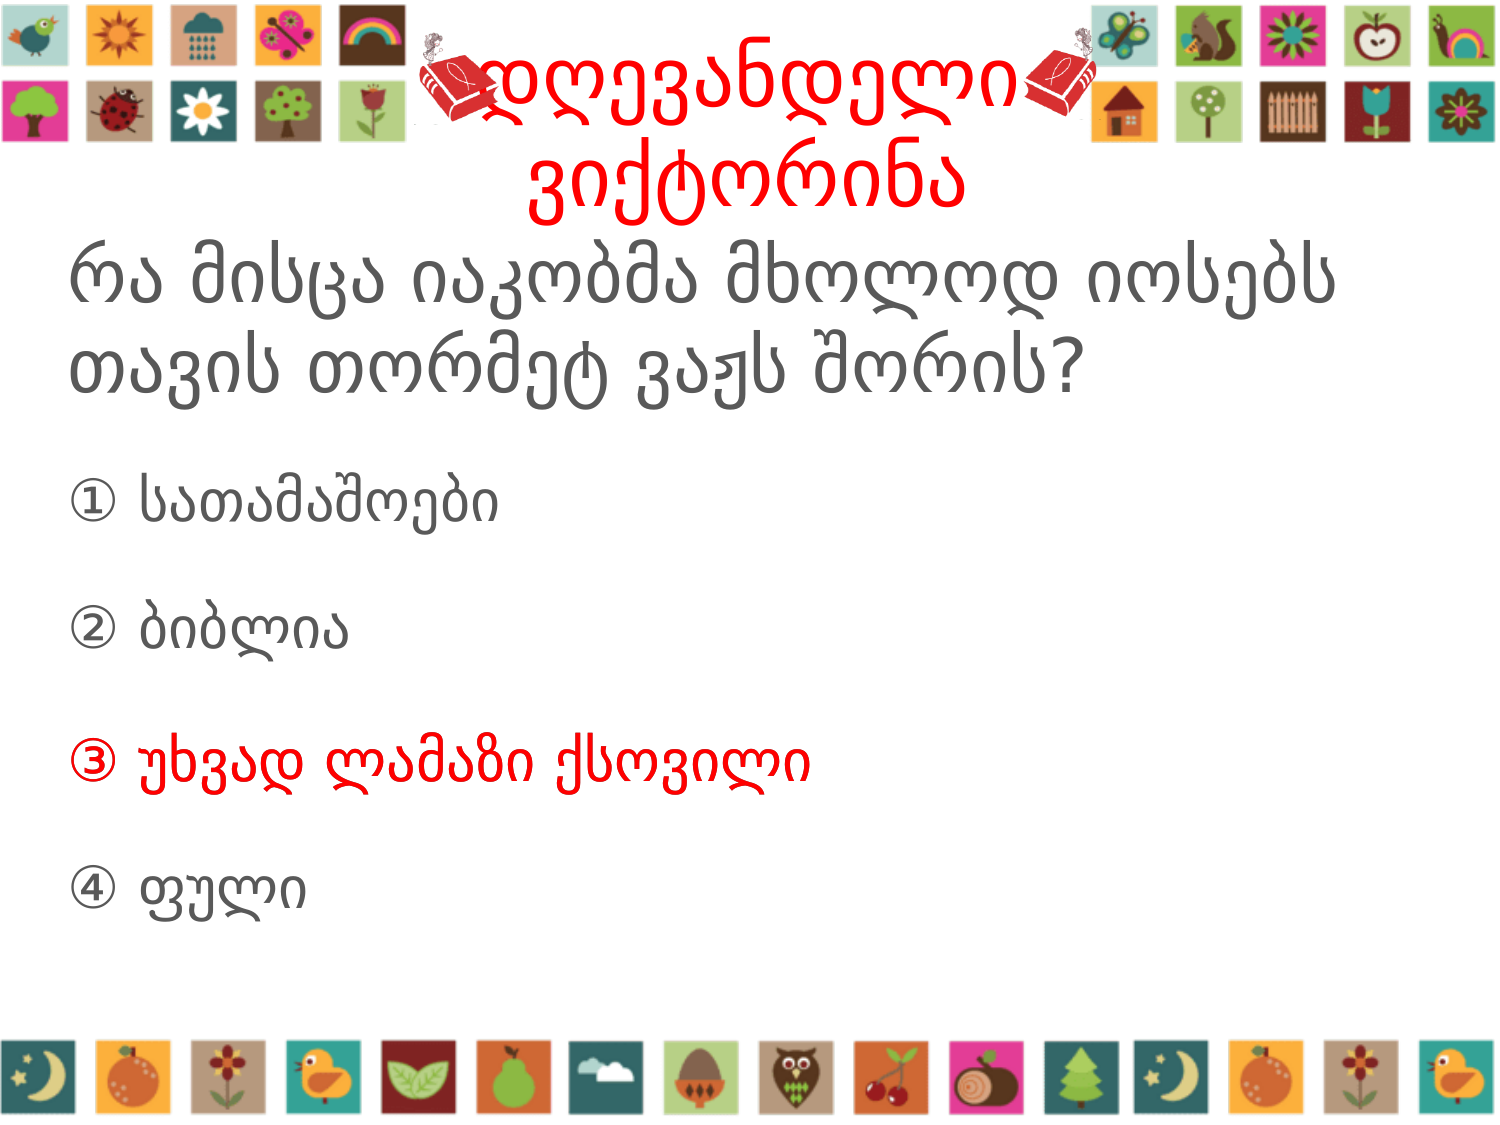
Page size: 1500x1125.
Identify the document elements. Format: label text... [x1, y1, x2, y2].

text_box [0, 1028, 1500, 1118]
text_box რა მისცა იაკობმა მხოლოდ იოსებს თავის თორმეტ ვაჟს შორის? [53, 219, 1436, 415]
text_box ④ ფული [53, 842, 1483, 928]
text_box დღევანდელი ვიქტორინა [414, 16, 1080, 219]
picture [0, 3, 526, 150]
text_box ① სათამაშოები [53, 456, 1436, 541]
text_box ② ბიბლია [53, 582, 1436, 668]
picture [997, 3, 1500, 150]
text_box ③ უხვად ლამაზი ქსოვილი [53, 716, 1483, 801]
